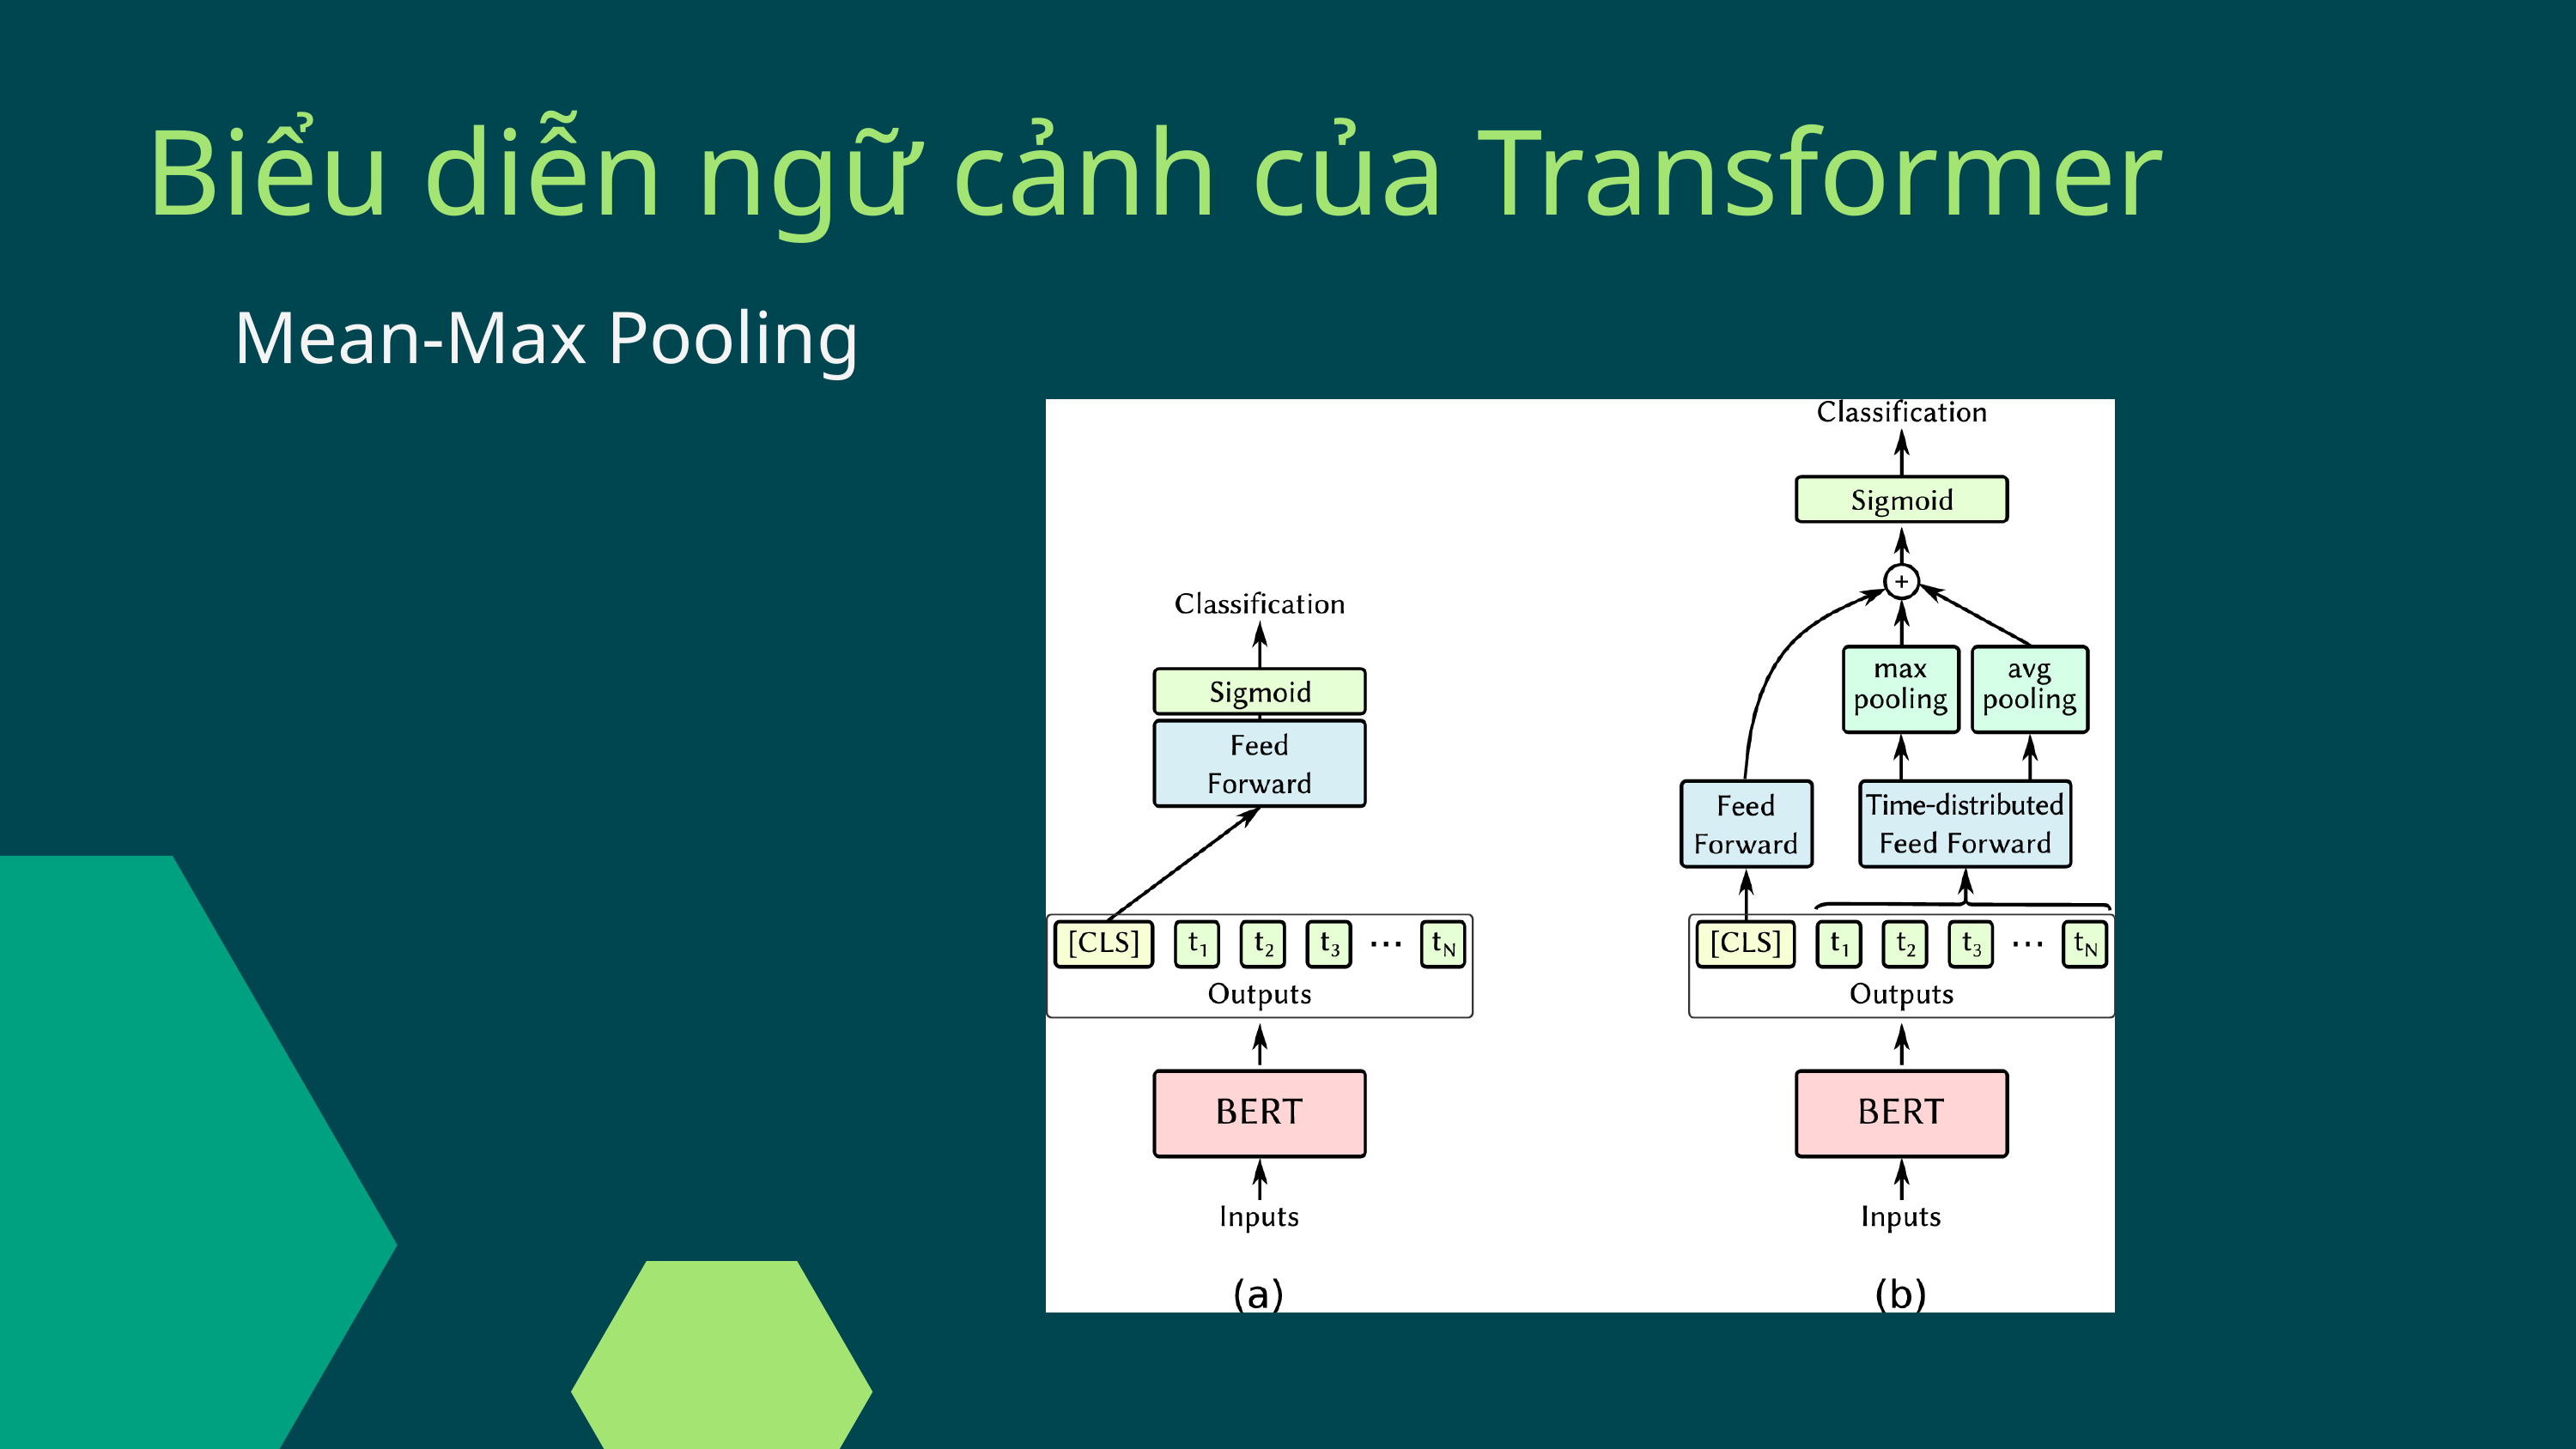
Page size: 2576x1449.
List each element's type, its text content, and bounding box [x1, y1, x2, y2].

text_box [0, 855, 398, 1449]
text_box Mean-Max Pooling [220, 285, 1288, 385]
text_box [570, 1260, 873, 1449]
text_box Biểu diễn ngữ cảnh của Transformer [144, 45, 2225, 239]
picture [1046, 399, 2115, 1313]
